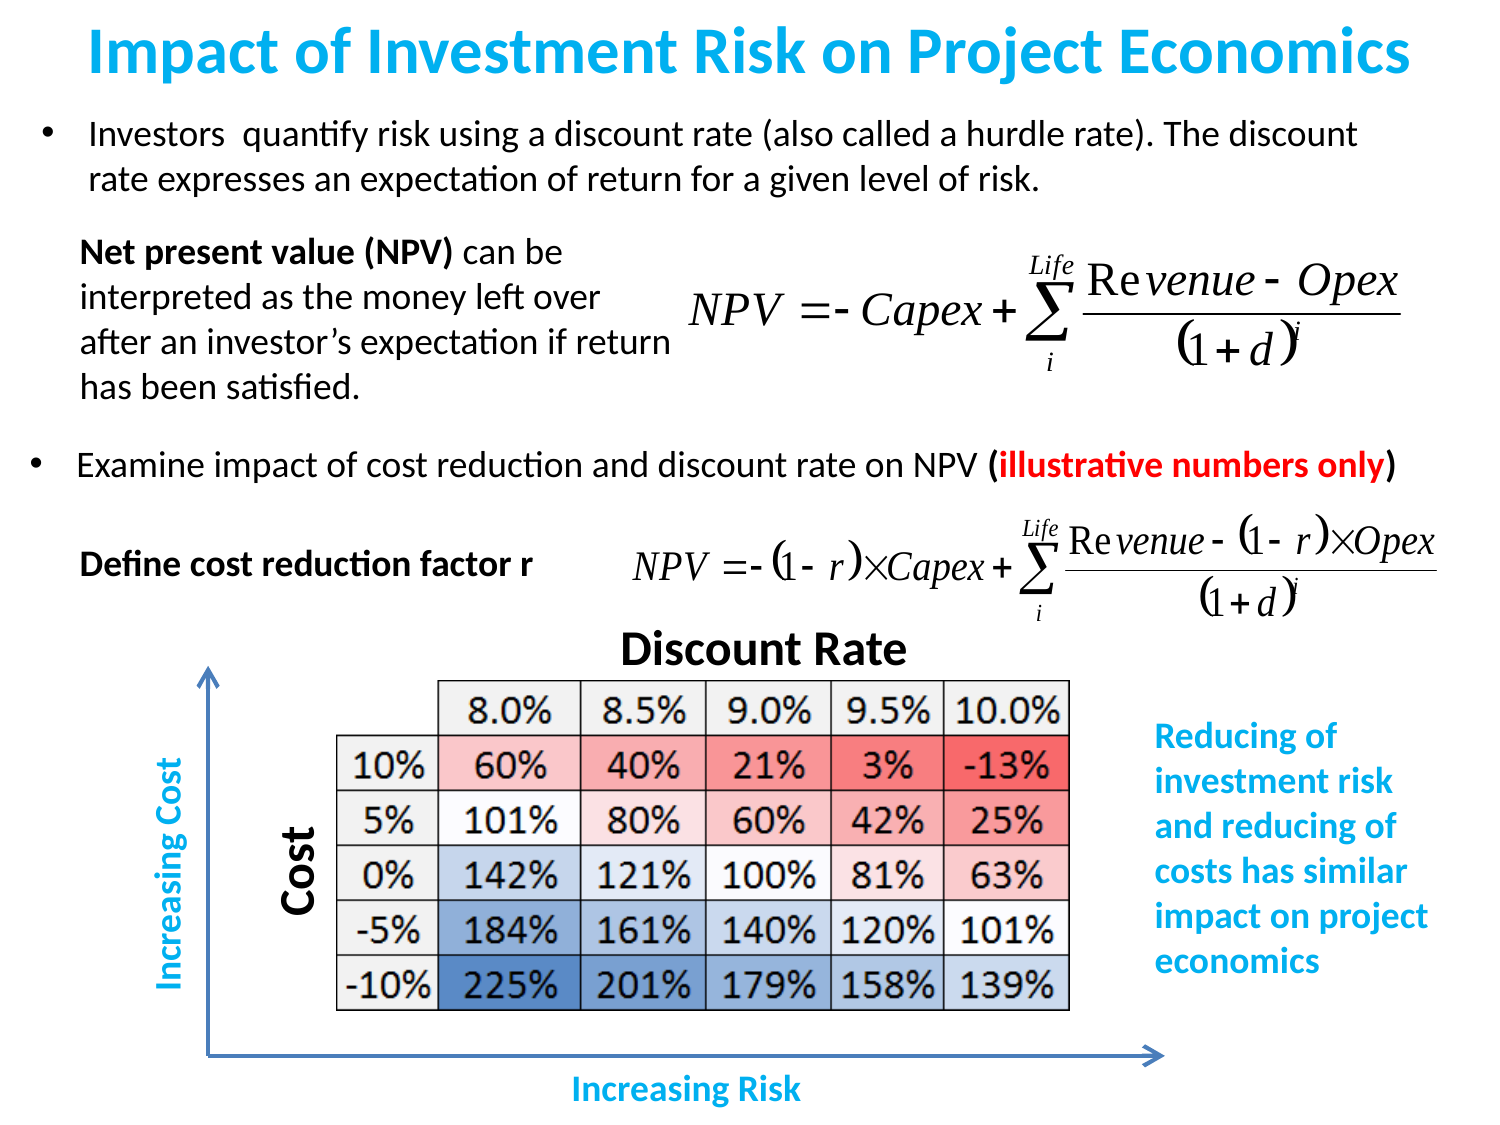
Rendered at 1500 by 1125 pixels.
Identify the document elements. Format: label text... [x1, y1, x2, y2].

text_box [135, 608, 1166, 1118]
text_box Define cost reduction factor r [64, 531, 602, 592]
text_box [678, 241, 1411, 386]
text_box Impact of Investment Risk on Project Economics [0, 7, 1500, 87]
text_box Examine impact of cost reduction and discount rate on NPV (illustrative numbers only) [14, 432, 1500, 493]
text_box Net present value (NPV) can be interpreted as the money left over after an investor’s expectation if return has been satisfied. [64, 219, 690, 415]
text_box Reducing of investment risk and reducing of costs has similar impact on project economics [1170, 704, 1465, 989]
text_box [624, 507, 1445, 634]
text_box Investors quantify risk using a discount rate (also called a hurdle rate). The discount rate expresses an expectation of return for a given level of risk. [26, 101, 1424, 207]
